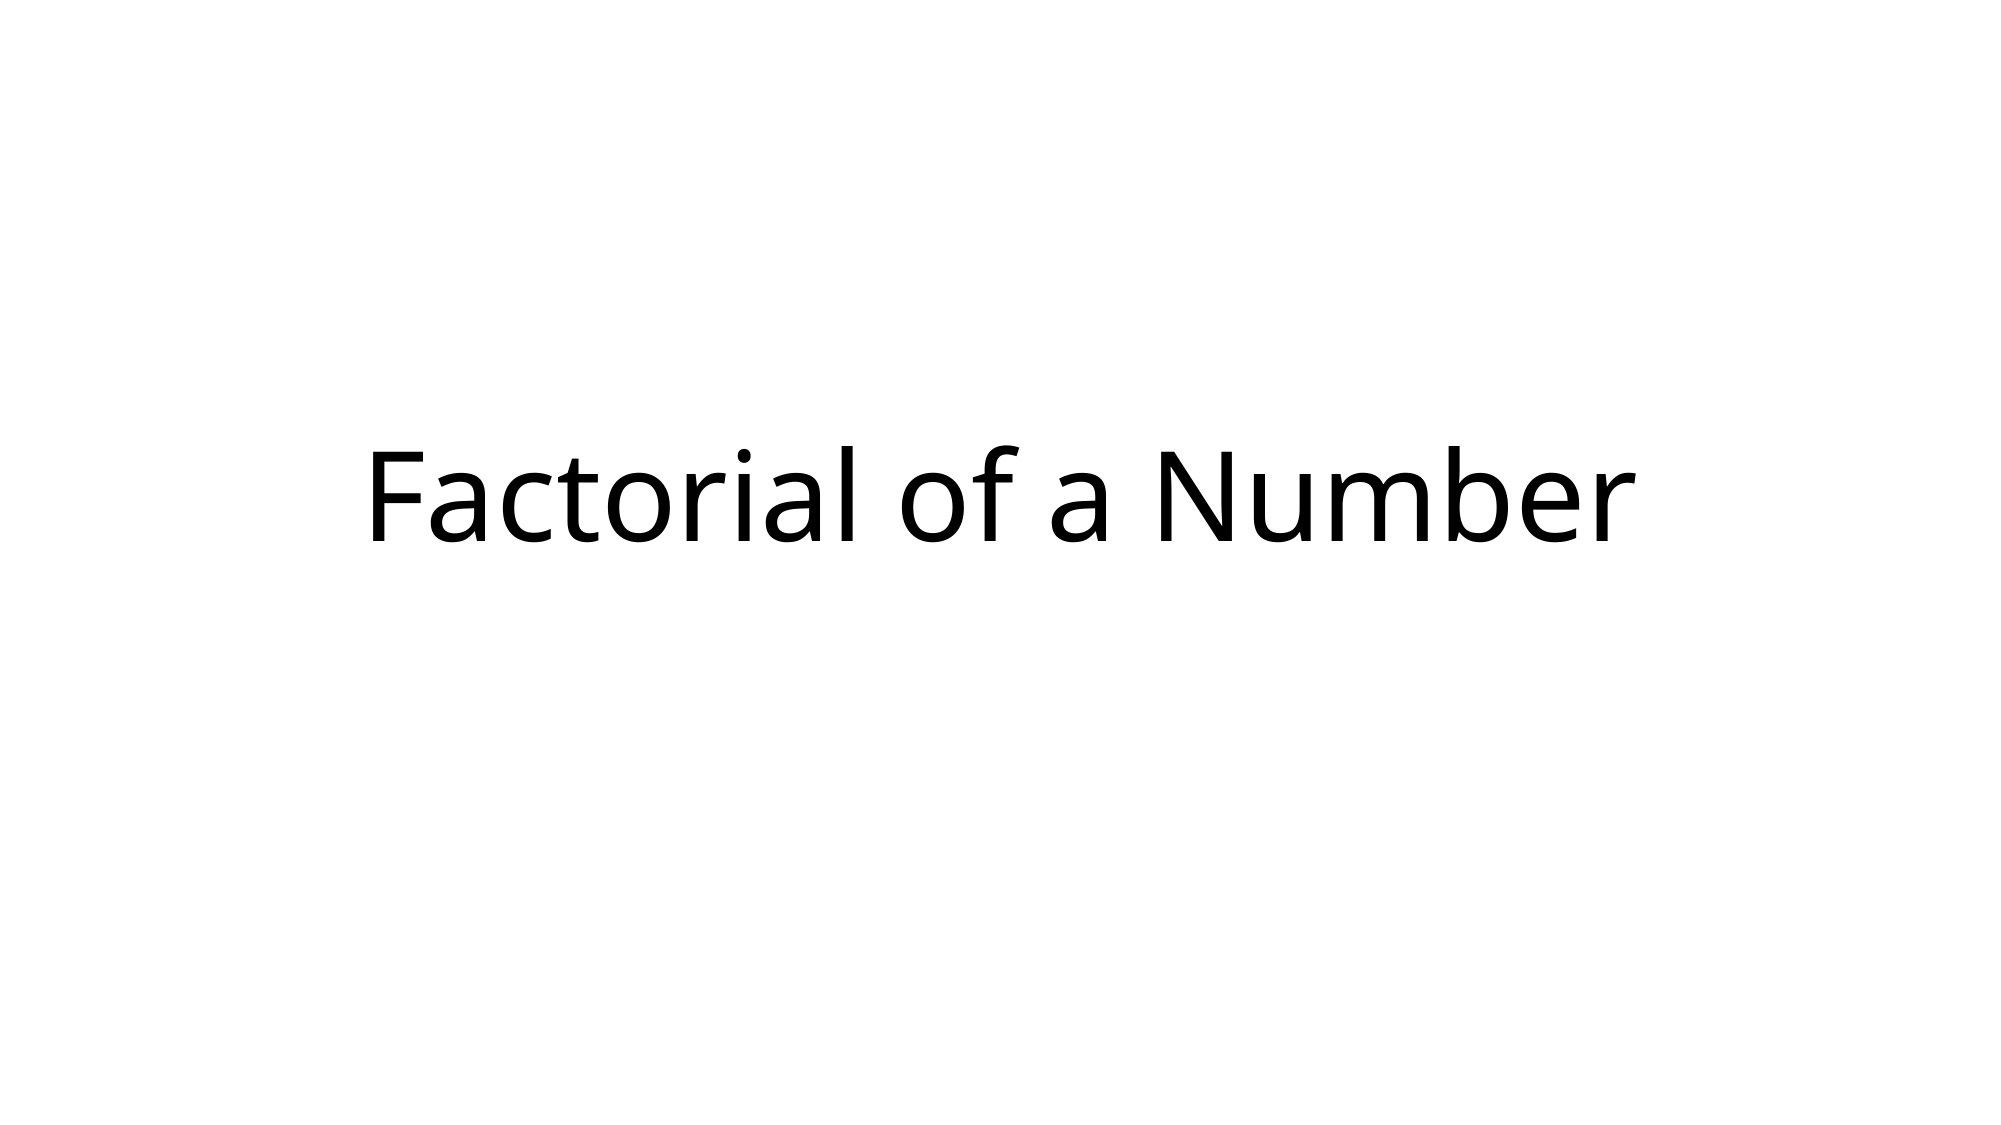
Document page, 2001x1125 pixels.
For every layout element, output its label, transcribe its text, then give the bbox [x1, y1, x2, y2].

title Factorial of a Number [249, 184, 1750, 576]
